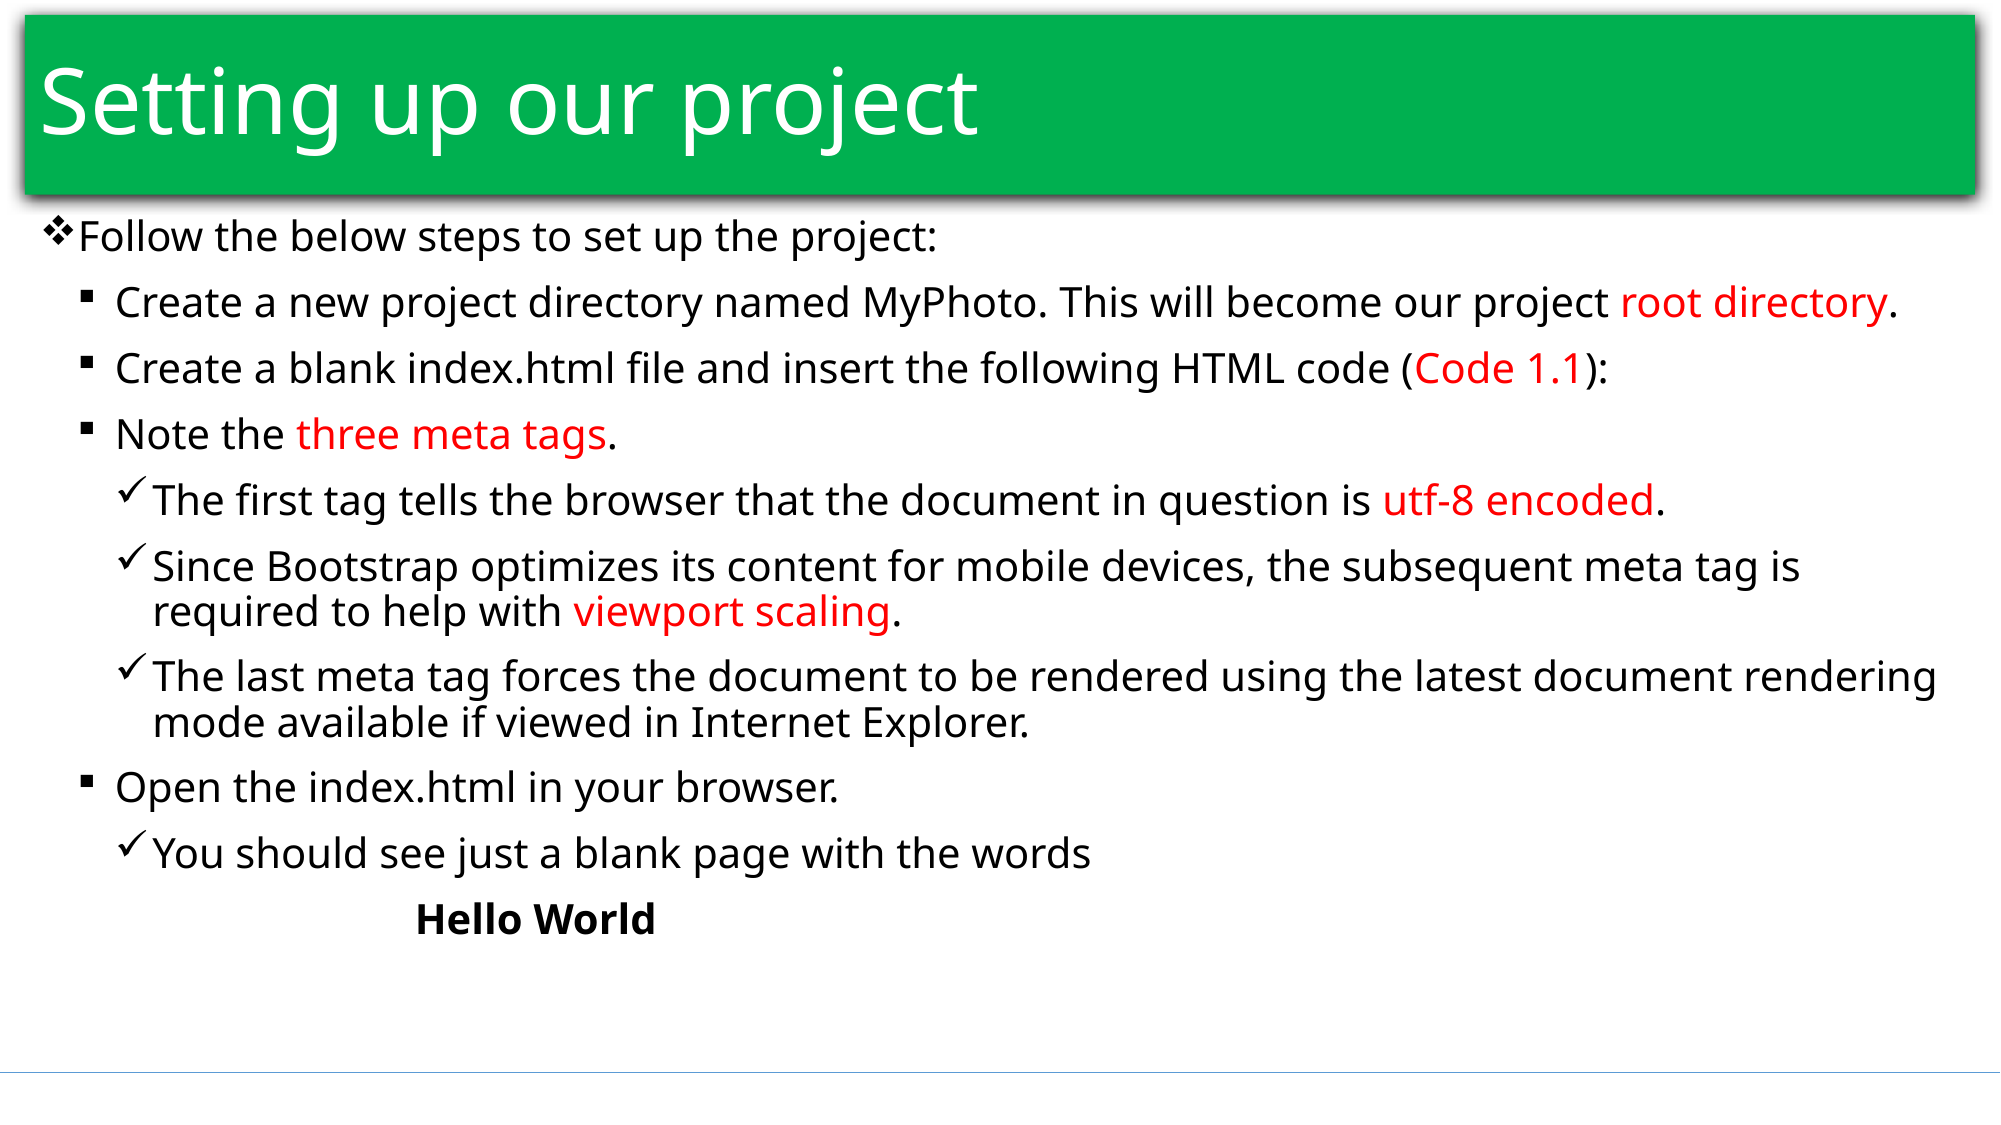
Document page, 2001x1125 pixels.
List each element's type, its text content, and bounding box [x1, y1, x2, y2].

list Follow the below steps to set up the project: Create a new project directory named MyPhoto. This will become our project root directory. Create a blank index.html file and insert the following HTML code (Code 1.1): Note the three meta tags. The first tag tells the browser that the document in question is utf-8 encoded. Since Bootstrap optimizes its content for mobile devices, the subsequent meta tag is required to help with viewport scaling. The last meta tag forces the document to be rendered using the latest document rendering mode available if viewed in Internet Explorer. Open the index.html in your browser. You should see just a blank page with the words Hello World [24, 208, 1975, 1063]
title Setting up our project [24, 14, 1975, 195]
